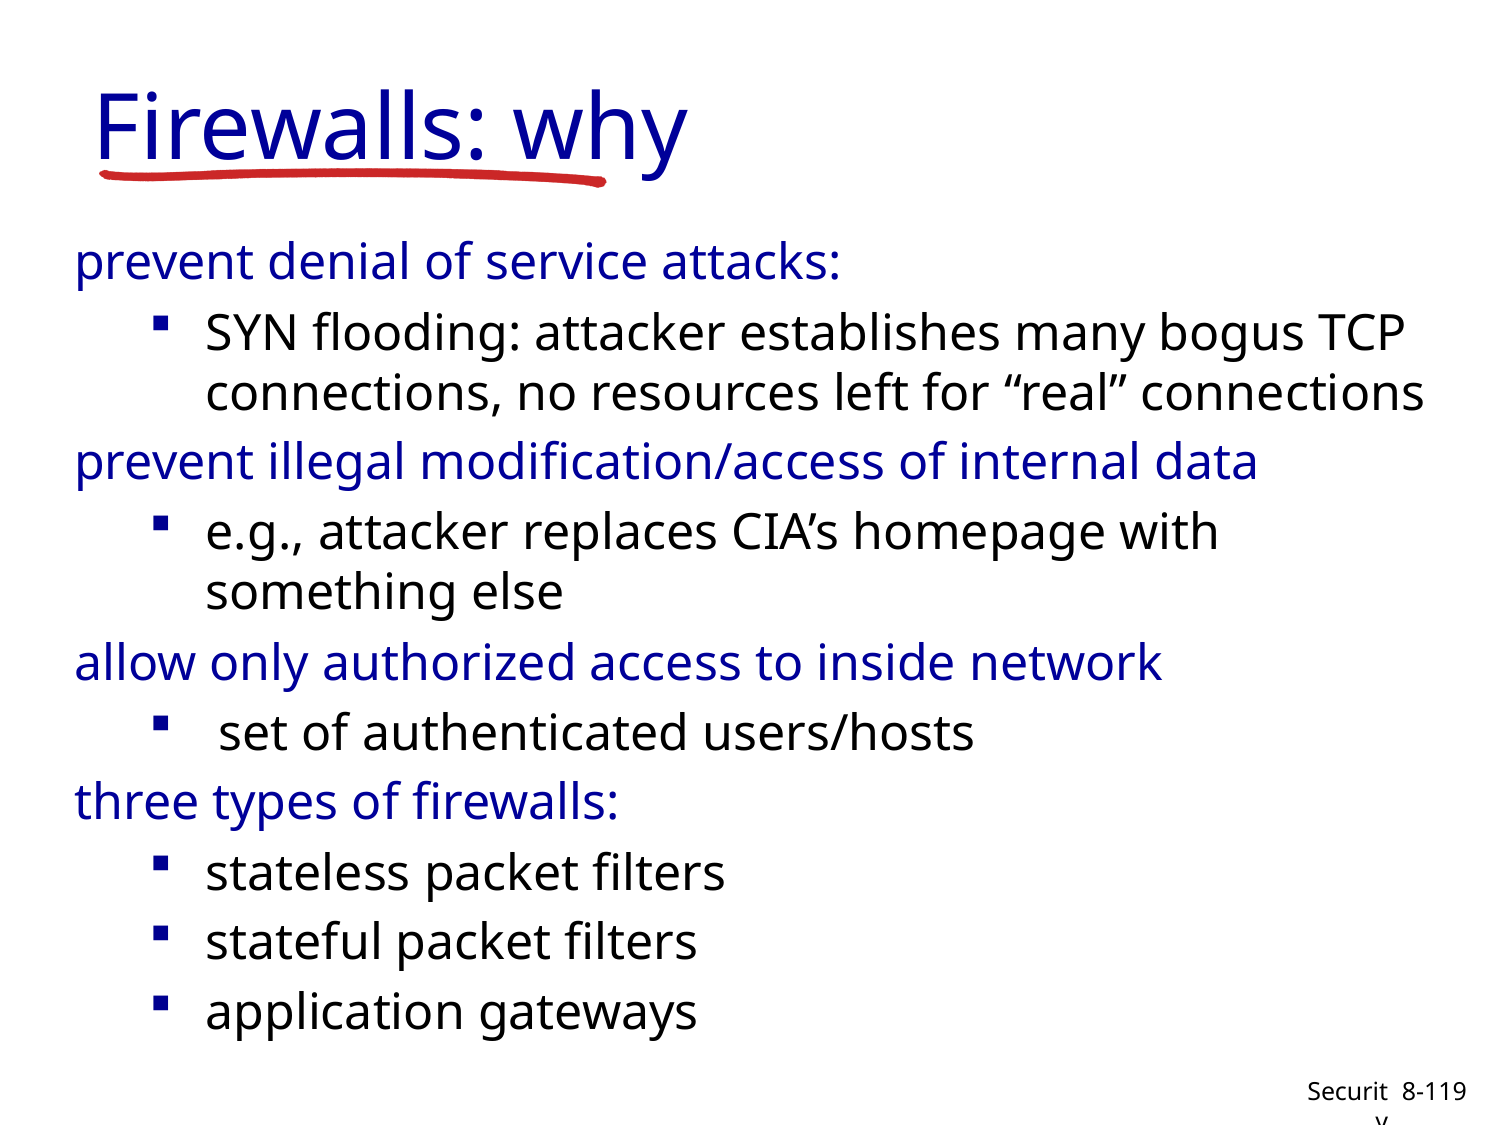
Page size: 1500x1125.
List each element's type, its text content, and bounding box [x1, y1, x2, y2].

text_box 8-119 [1387, 1068, 1500, 1113]
title Firewalls: why [77, 29, 1353, 218]
picture [95, 163, 613, 193]
footer Security [1284, 1067, 1403, 1110]
text_box prevent denial of service attacks: SYN flooding: attacker establishes many bogus TCP connections, no resources left for “real” connections prevent illegal modification/access of internal data e.g., attacker replaces CIA’s homepage with something else allow only authorized access to inside network set of authenticated users/hosts three types of firewalls: stateless packet filters stateful packet filters application gateways [59, 222, 1442, 977]
